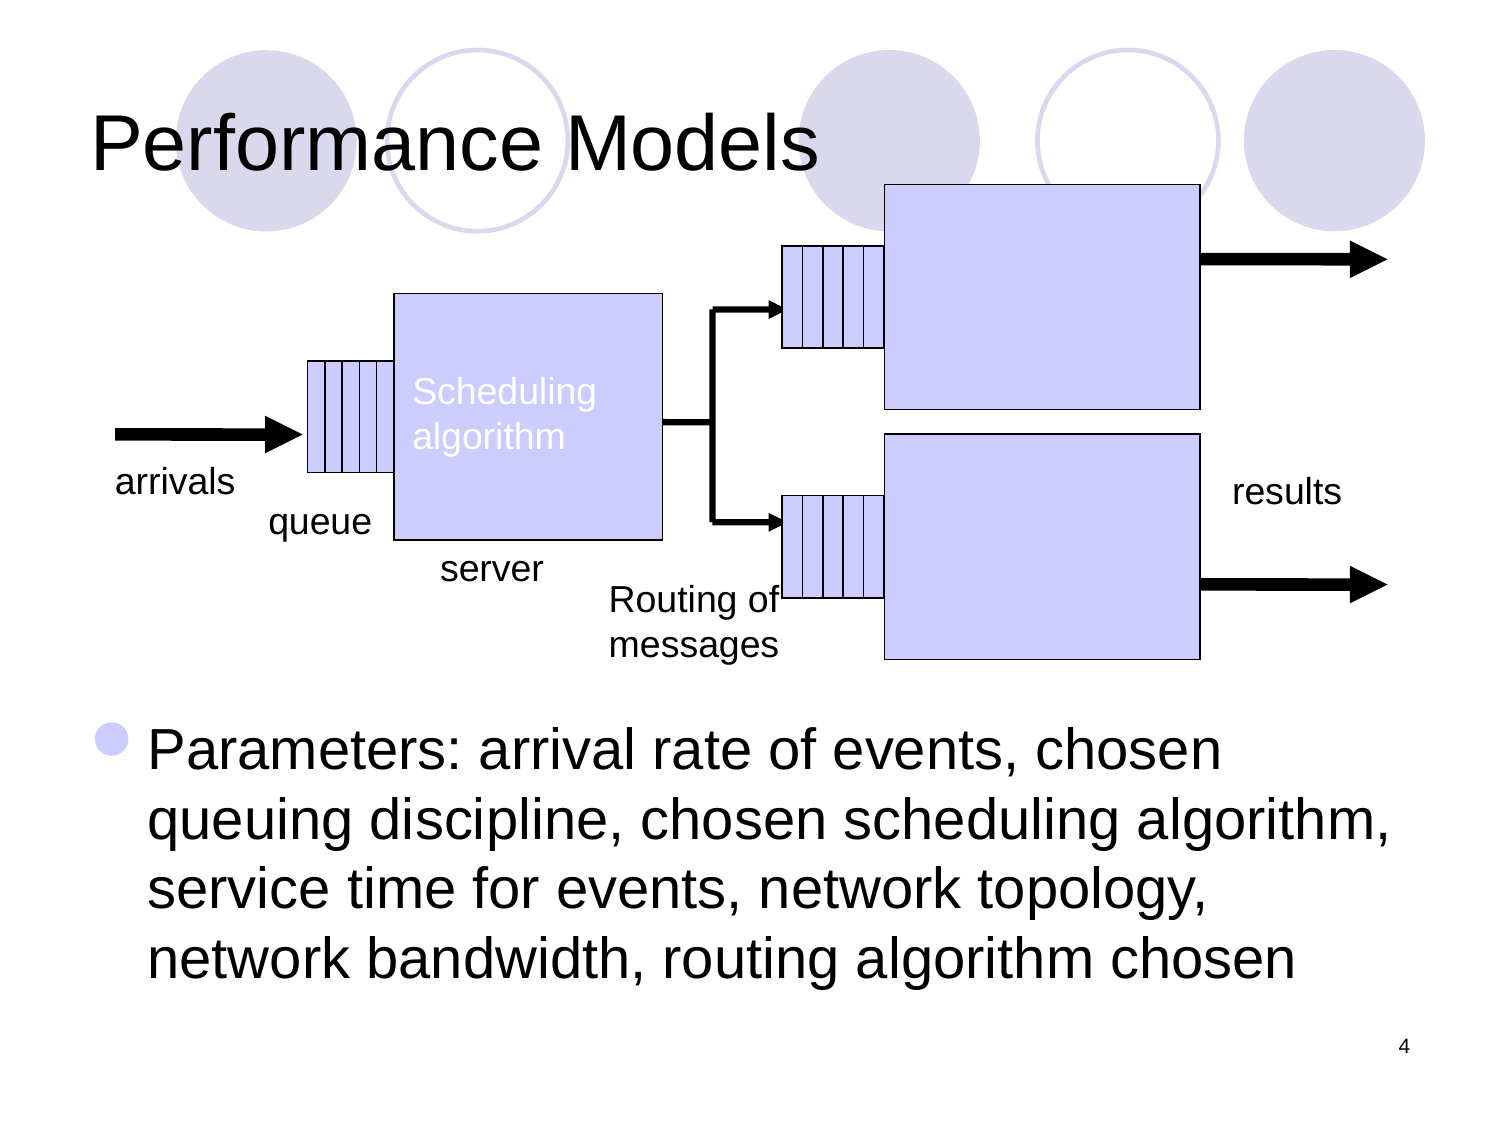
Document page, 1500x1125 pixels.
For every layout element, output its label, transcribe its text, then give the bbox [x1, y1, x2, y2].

title Performance Models [75, 45, 1425, 233]
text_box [99, 184, 1388, 674]
list Parameters: arrival rate of events, chosen queuing discipline, chosen scheduling algorithm, service time for events, network topology, network bandwidth, routing algorithm chosen [75, 704, 1425, 1005]
slide_number 4 [1074, 1025, 1425, 1100]
